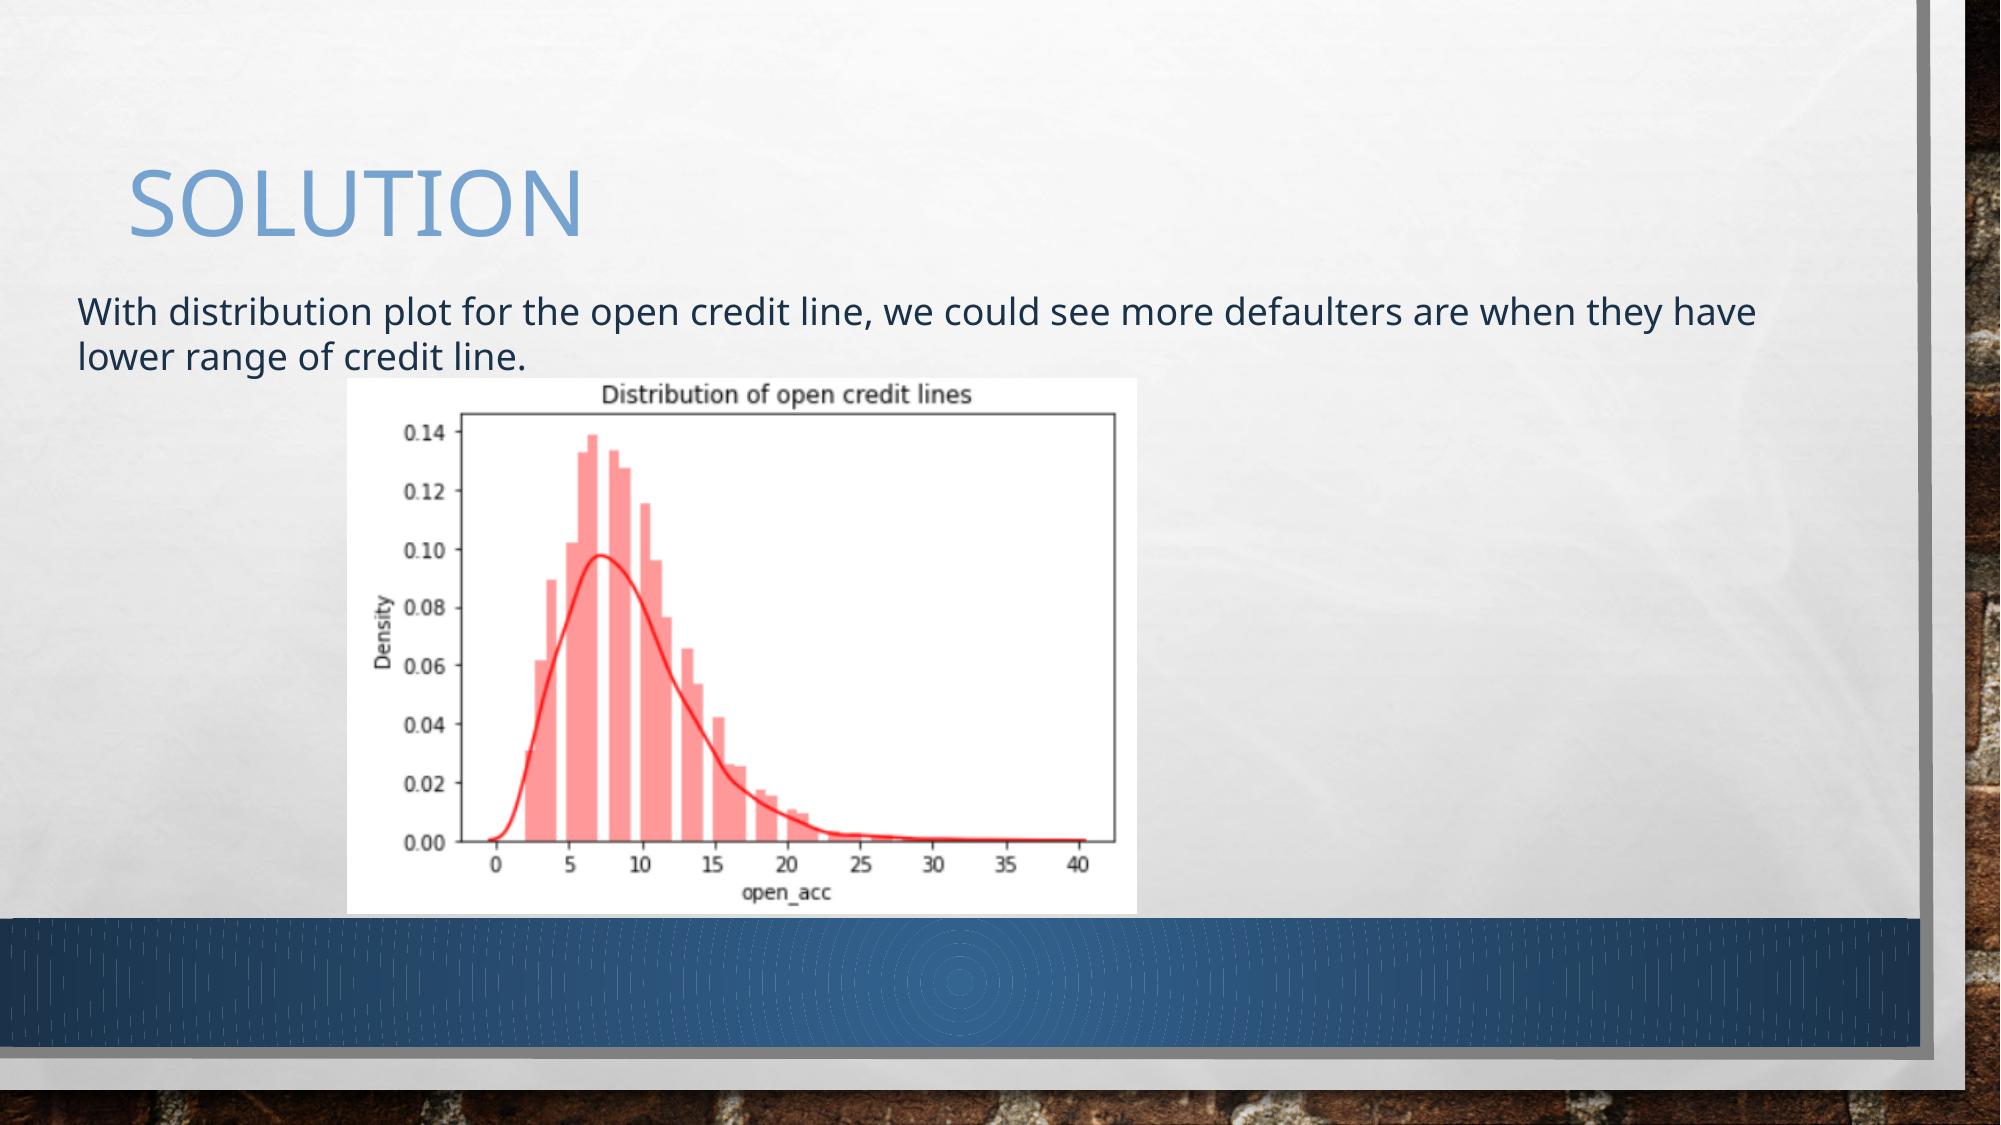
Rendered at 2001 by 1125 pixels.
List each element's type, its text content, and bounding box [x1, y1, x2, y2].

text_box With distribution plot for the open credit line, we could see more defaulters are when they have lower range of credit line. [62, 281, 1841, 386]
picture [0, 0, 2000, 1125]
title Solution [112, 112, 1818, 281]
picture [347, 378, 1137, 914]
